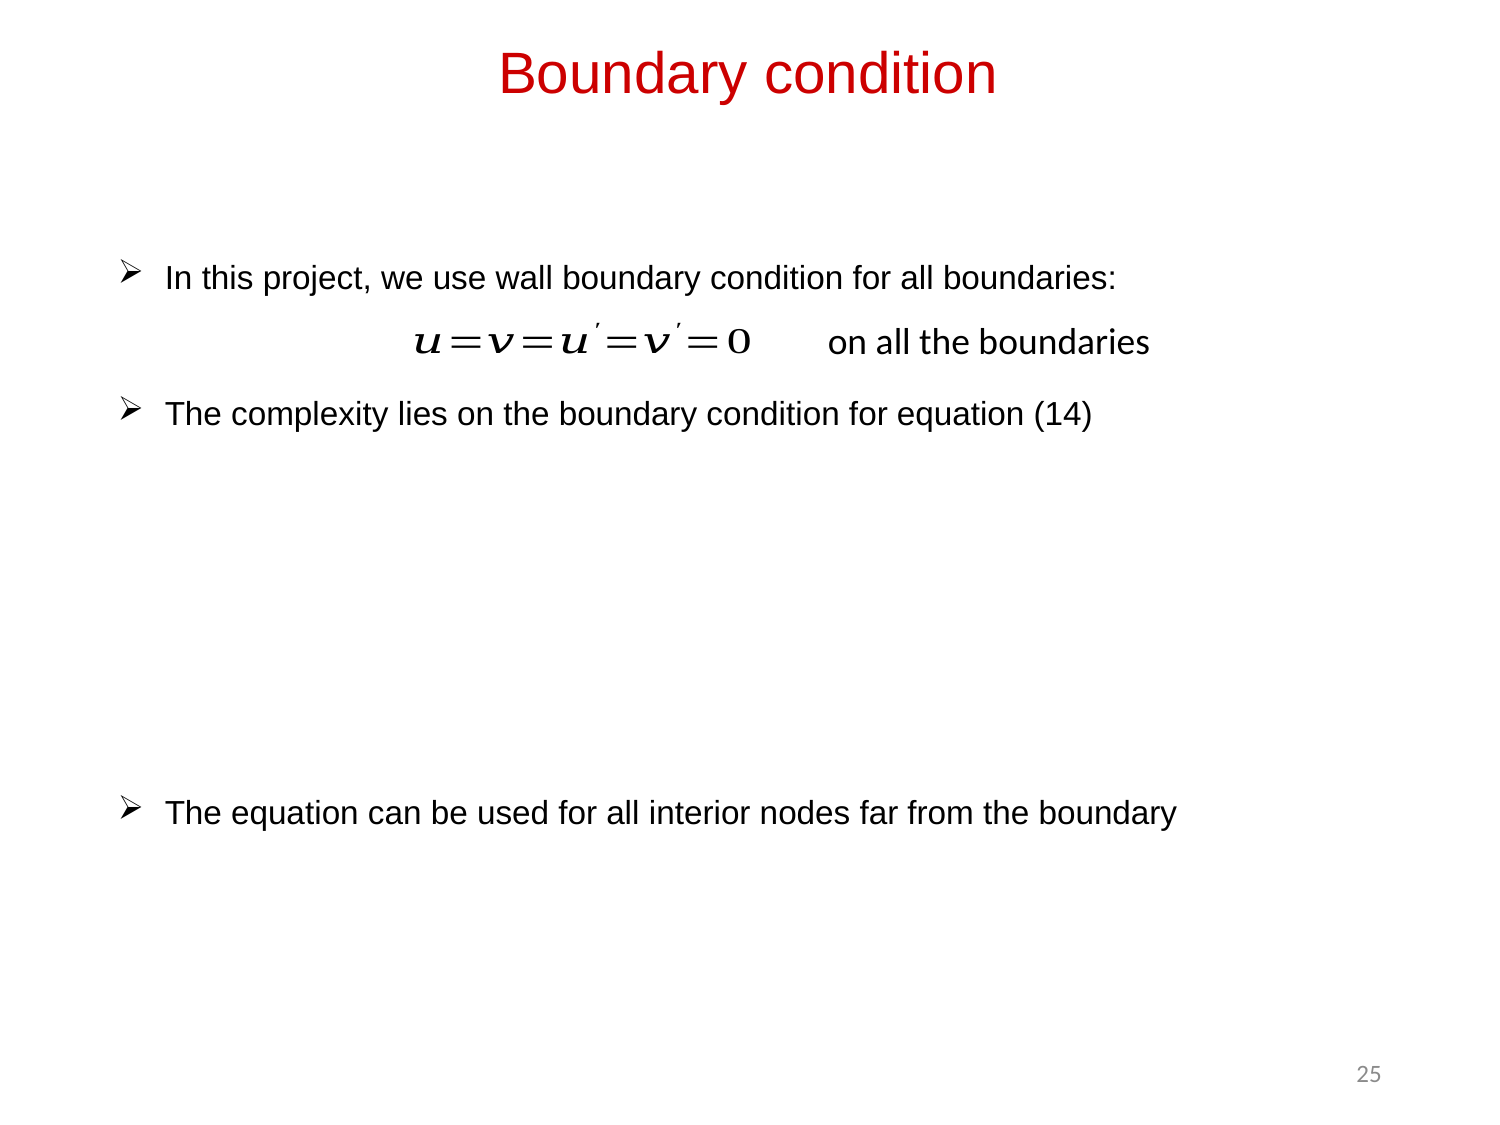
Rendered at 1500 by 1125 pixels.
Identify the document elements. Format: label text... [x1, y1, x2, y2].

text_box Boundary condition [99, 15, 1397, 126]
text_box The complexity lies on the boundary condition for equation (14) The equation can be used for all interior nodes far from the boundary [103, 384, 1321, 839]
text_box on all the boundaries [813, 309, 1213, 370]
text_box In this project, we use wall boundary condition for all boundaries: [103, 248, 1500, 383]
slide_number 25 [1059, 1042, 1397, 1103]
